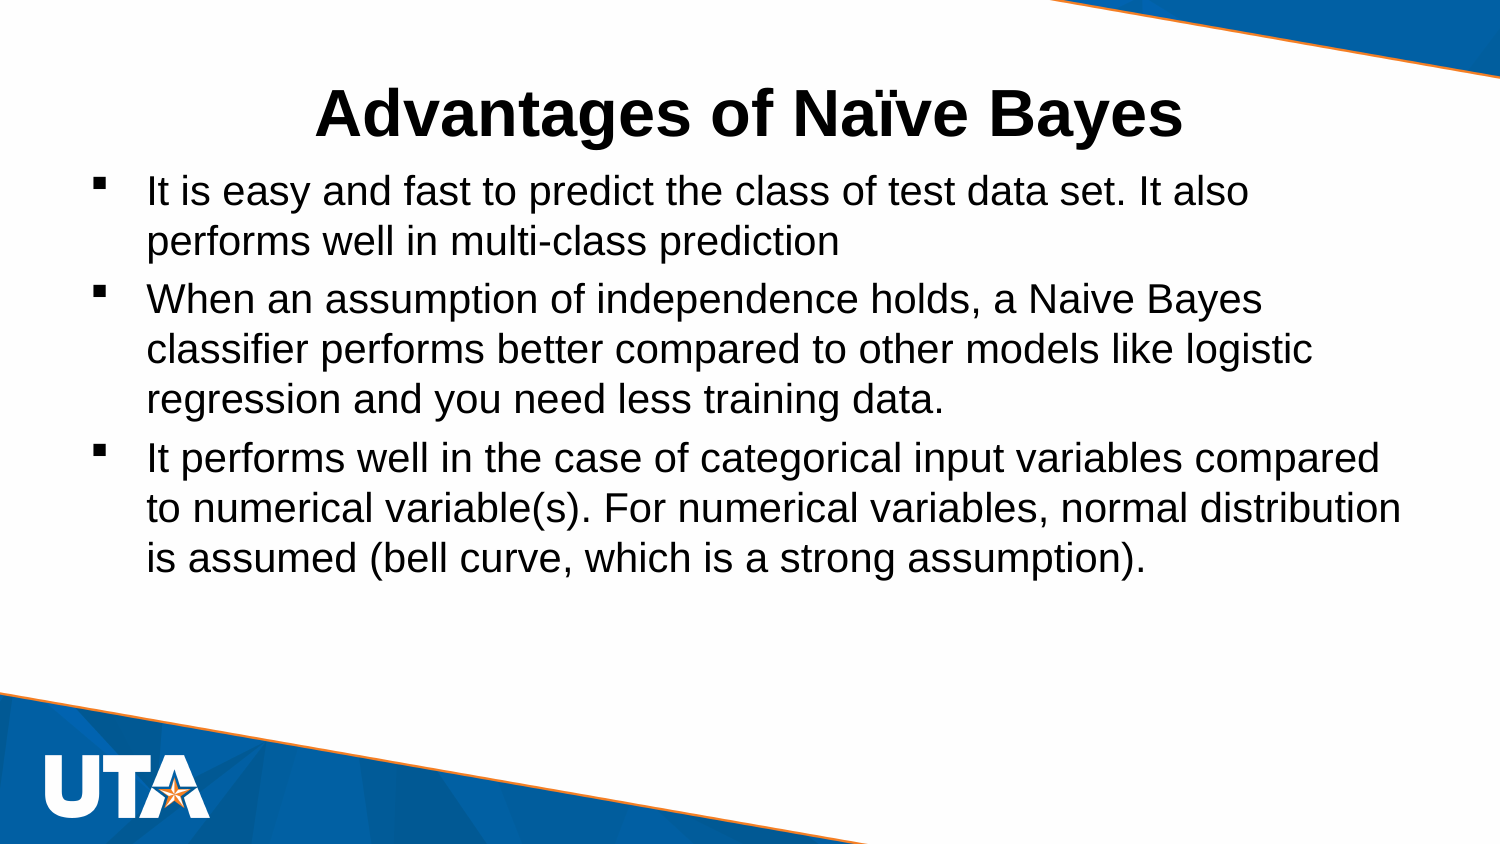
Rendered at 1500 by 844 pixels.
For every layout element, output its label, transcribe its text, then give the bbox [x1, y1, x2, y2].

title Advantages of Naïve Bayes [75, 39, 1425, 155]
list It is easy and fast to predict the class of test data set. It also performs well in multi-class prediction When an assumption of independence holds, a Naive Bayes classifier performs better compared to other models like logistic regression and you need less training data. It performs well in the case of categorical input variables compared to numerical variable(s). For numerical variables, normal distribution is assumed (bell curve, which is a strong assumption). [75, 155, 1425, 724]
picture [0, 0, 1500, 844]
